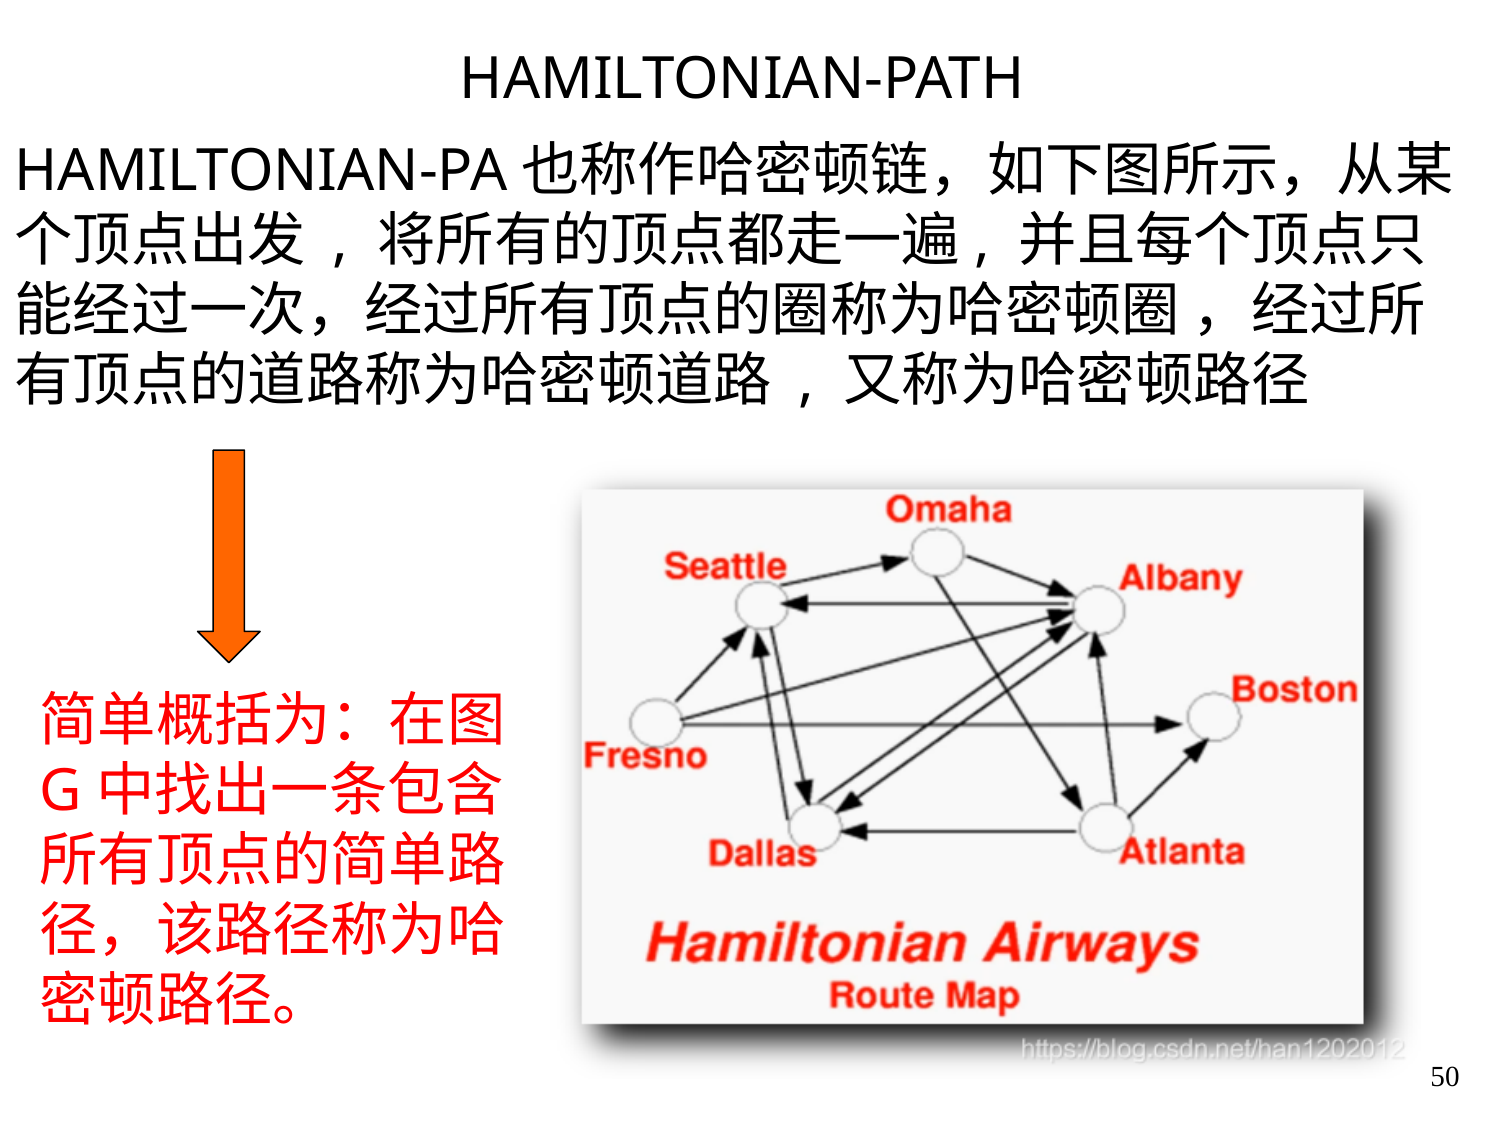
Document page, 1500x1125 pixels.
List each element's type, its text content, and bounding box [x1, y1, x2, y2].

text_box 简单概括为：在图G中找出一条包含所有顶点的简单路径，该路径称为哈密顿路径。 [24, 675, 519, 1040]
text_box [197, 450, 261, 663]
slide_number 50 [1162, 1049, 1476, 1101]
title HAMILTONIAN-PATH [24, 24, 1475, 125]
picture [524, 434, 1421, 1080]
text_box HAMILTONIAN-PA也称作哈密顿链，如下图所示，从某个顶点出发 , 将所有的顶点都走一遍, 并且每个顶点只能经过一次，经过所有顶点的圈称为哈密顿圈 ，经过所有顶点的道路称为哈密顿道路 , 又称为哈密顿路径 [0, 124, 1478, 420]
